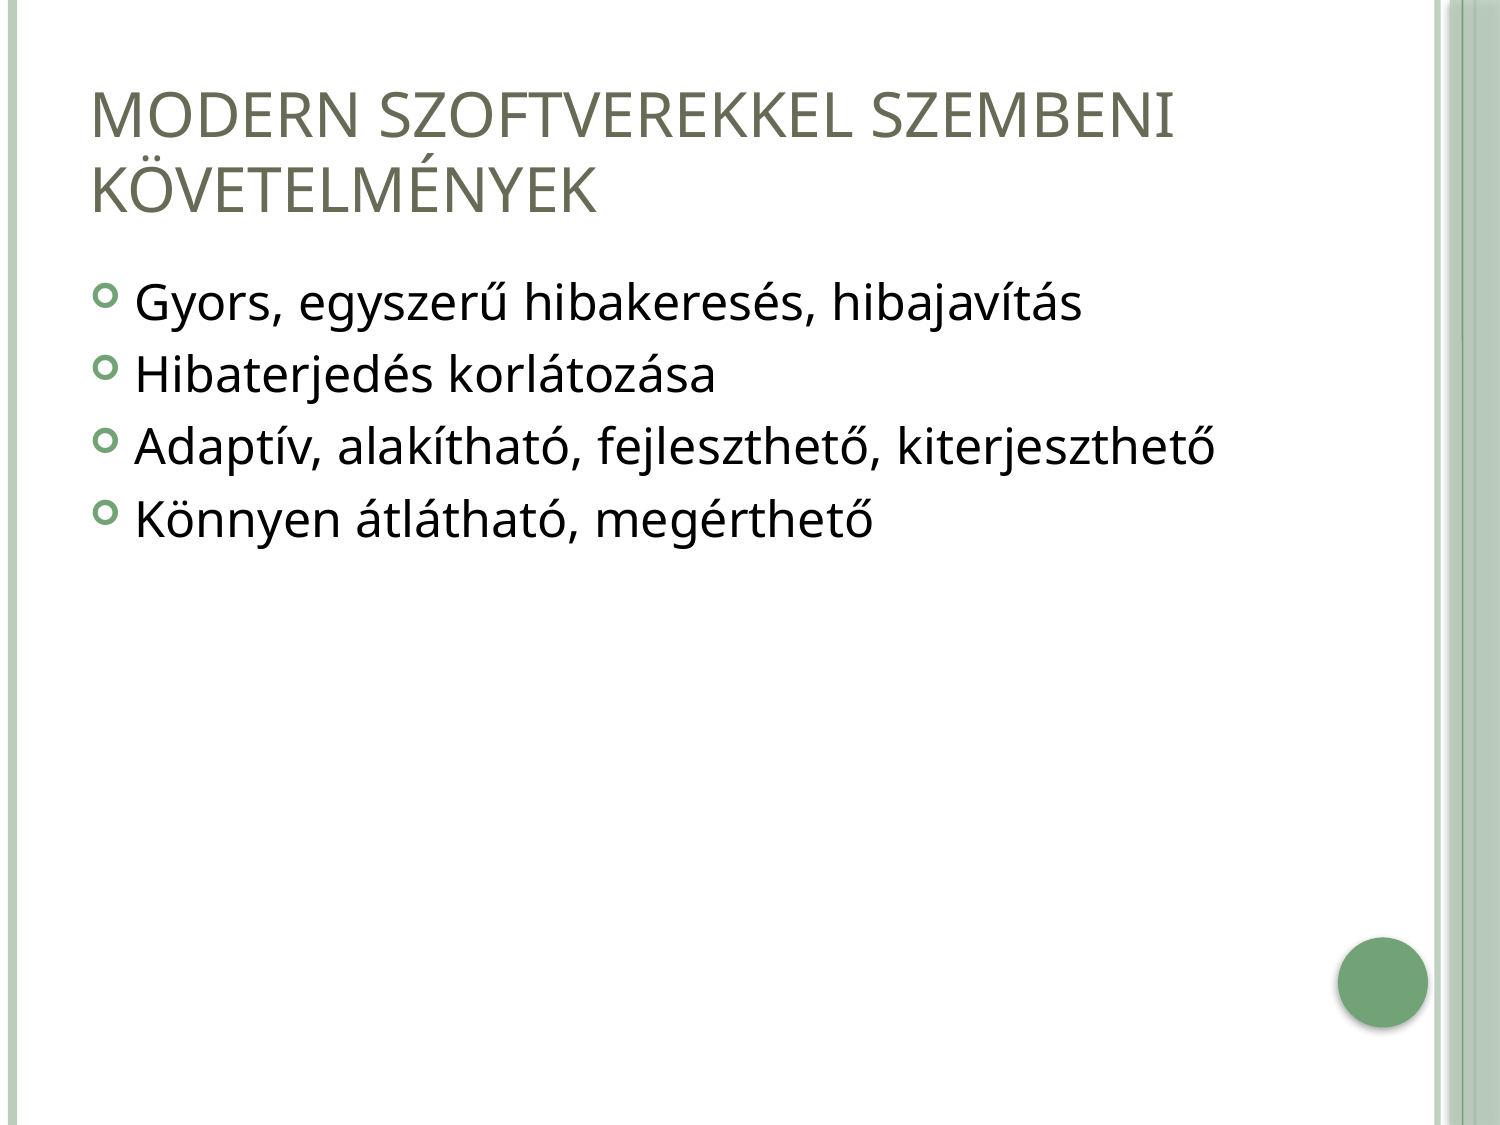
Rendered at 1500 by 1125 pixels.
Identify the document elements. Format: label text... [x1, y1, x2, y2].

list Gyors, egyszerű hibakeresés, hibajavítás Hibaterjedés korlátozása Adaptív, alakítható, fejleszthető, kiterjeszthető Könnyen átlátható, megérthető [75, 262, 1300, 1062]
title Modern szoftverekkel szembeni követelmények [75, 45, 1300, 233]
